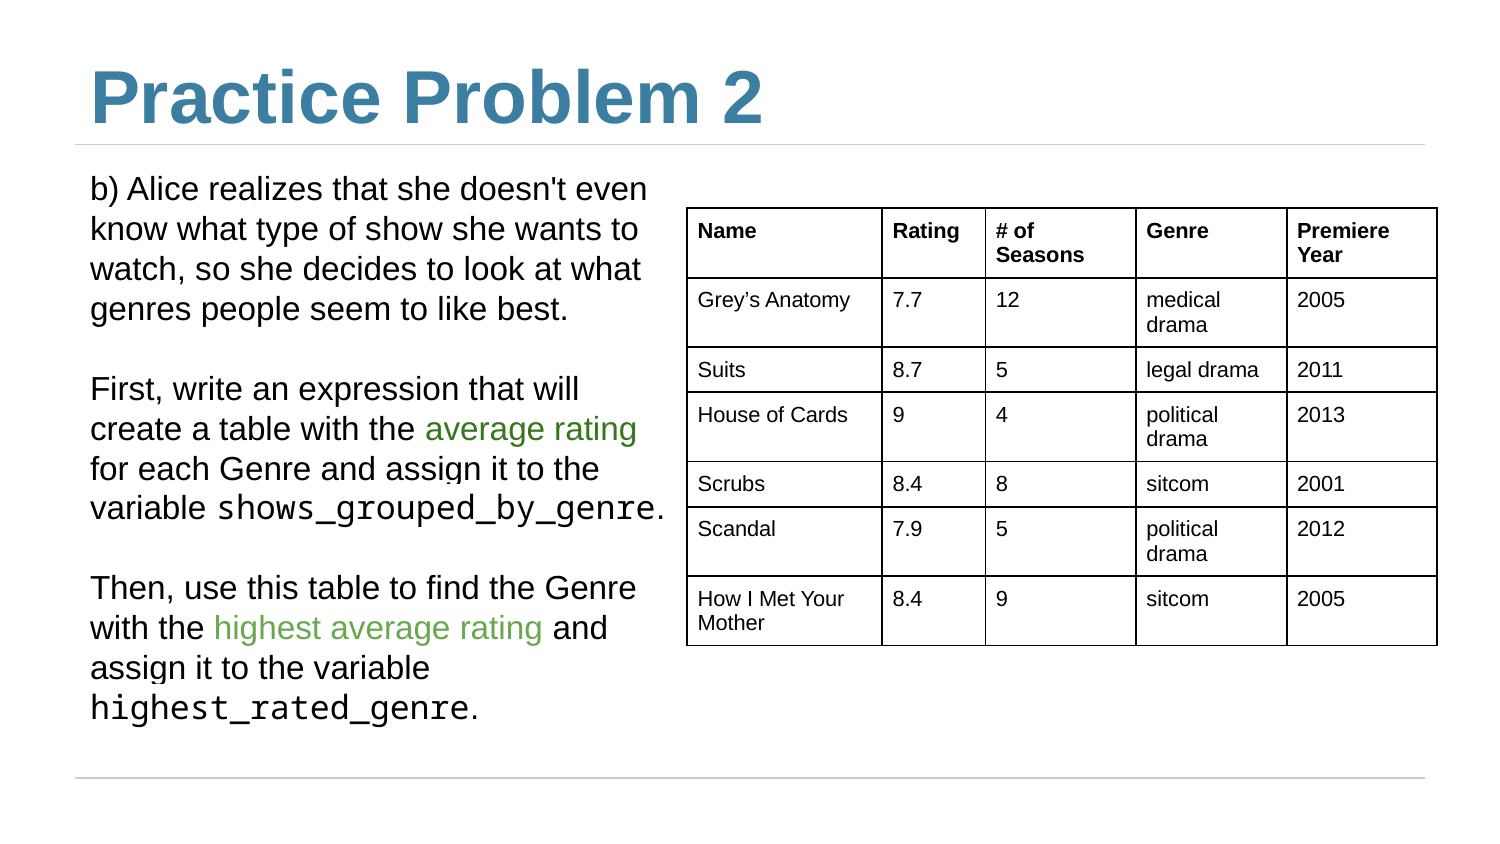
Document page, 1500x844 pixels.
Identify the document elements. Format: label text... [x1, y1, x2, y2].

table_header Name [688, 209, 881, 277]
table_cell 5 [986, 508, 1135, 575]
table_cell 8.4 [883, 462, 985, 506]
table_cell sitcom [1137, 577, 1286, 645]
table_cell 9 [883, 393, 985, 461]
table_header Rating [883, 209, 985, 277]
table_cell 8.4 [883, 577, 985, 645]
table_header # of Seasons [986, 209, 1135, 277]
table_cell 8.7 [883, 348, 985, 391]
table_cell Grey’s Anatomy [688, 279, 881, 346]
table_cell medical drama [1137, 279, 1286, 346]
table_cell 2011 [1288, 348, 1436, 391]
list b) Alice realizes that she doesn't even know what type of show she wants to watch, so she decides to look at what genres people seem to like best. First, write an expression that will create a table with the average rating for each Genre and assign it to the variable shows_grouped_by_genre. Then, use this table to find the Genre with the highest average rating and assign it to the variable highest_rated_genre. [75, 152, 688, 779]
table_cell 2012 [1288, 508, 1436, 575]
table_cell 9 [986, 577, 1135, 645]
table_cell 5 [986, 348, 1135, 391]
table_cell 2005 [1288, 577, 1436, 645]
table_cell 2013 [1288, 393, 1436, 461]
title Practice Problem 2 [75, 33, 1175, 145]
table_cell How I Met Your Mother [688, 577, 881, 645]
table_cell Scrubs [688, 462, 881, 506]
table_header Premiere Year [1288, 209, 1436, 277]
table_cell Suits [688, 348, 881, 391]
table_cell 12 [986, 279, 1135, 346]
table_cell 7.7 [883, 279, 985, 346]
table_cell political drama [1137, 393, 1286, 461]
table_cell 2005 [1288, 279, 1436, 346]
table_header Genre [1137, 209, 1286, 277]
table_cell 7.9 [883, 508, 985, 575]
table_cell 4 [986, 393, 1135, 461]
table_cell 8 [986, 462, 1135, 506]
table_cell political drama [1137, 508, 1286, 575]
table_cell sitcom [1137, 462, 1286, 506]
table_cell Scandal [688, 508, 881, 575]
table_cell 2001 [1288, 462, 1436, 506]
table_cell House of Cards [688, 393, 881, 461]
table_cell legal drama [1137, 348, 1286, 391]
